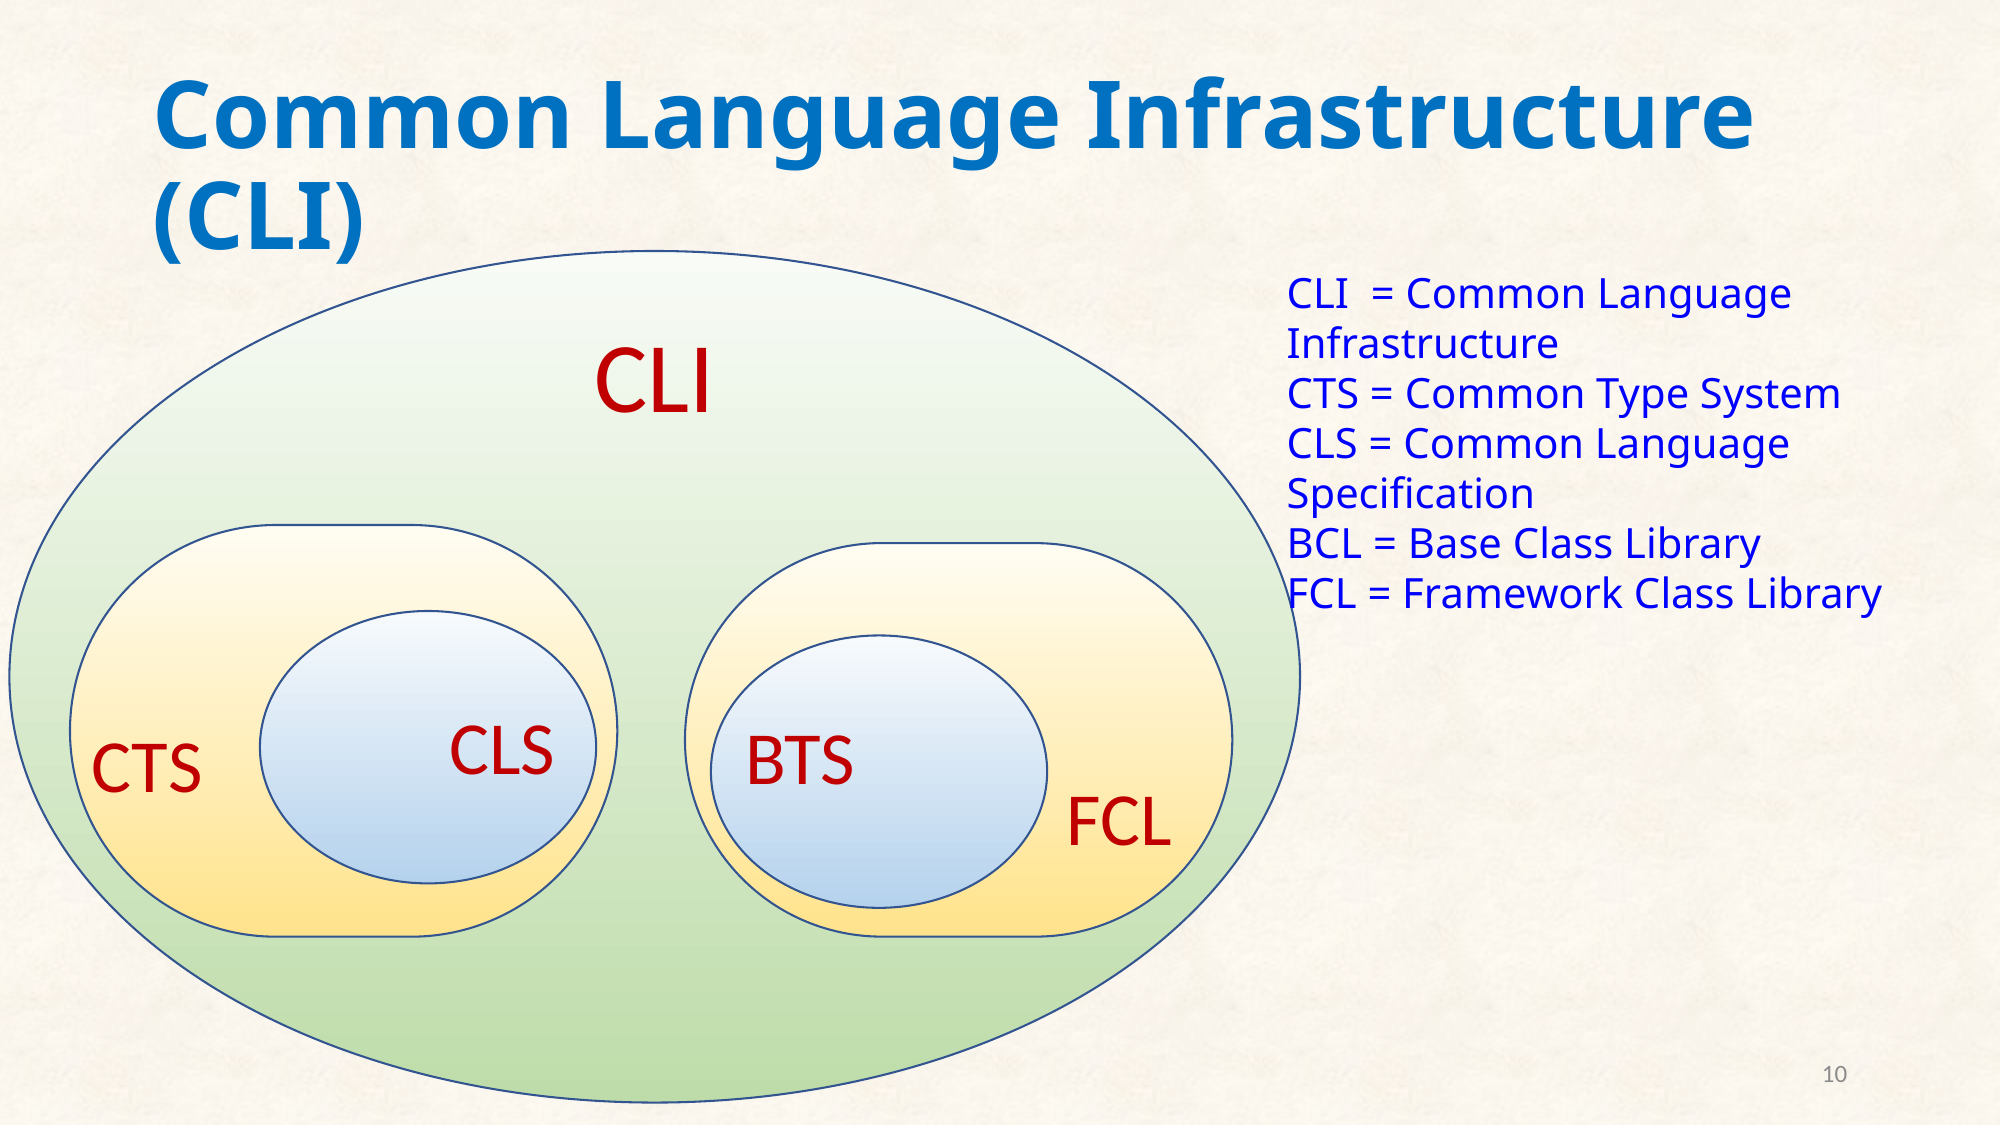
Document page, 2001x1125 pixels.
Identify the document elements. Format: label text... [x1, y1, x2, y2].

text_box CLI = Common Language Infrastructure CTS = Common Type System CLS = Common Language Specification BCL = Base Class Library FCL = Framework Class Library [1301, 258, 1991, 624]
title Common Language Infrastructure (CLI) [137, 59, 1863, 258]
slide_number 10 [1412, 1042, 1863, 1103]
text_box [9, 250, 1301, 1103]
